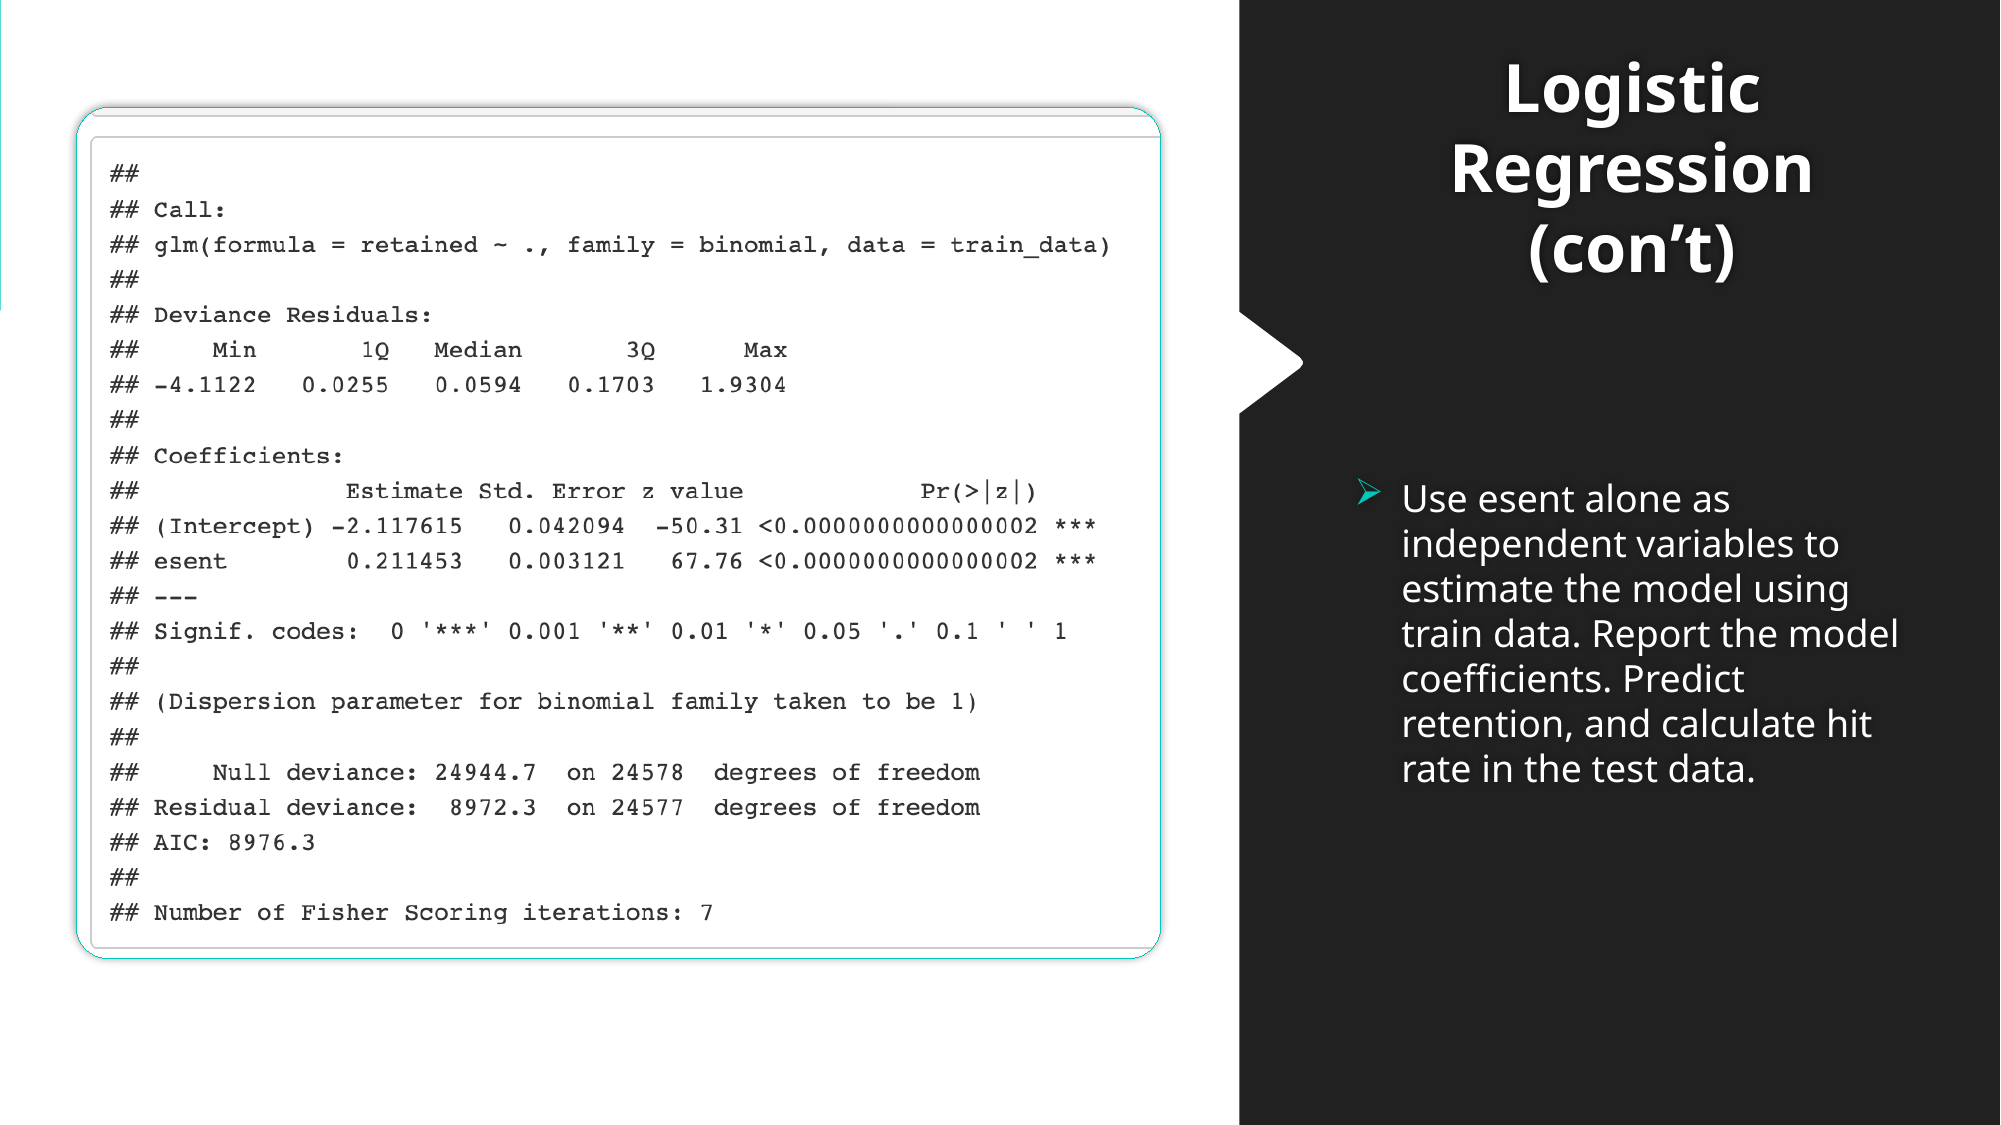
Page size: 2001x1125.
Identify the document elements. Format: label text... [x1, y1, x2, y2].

list Use esent alone as independent variables to estimate the model using train data. Report the model coefficients. Predict retention, and calculate hit rate in the test data. [1339, 332, 1926, 991]
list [75, 106, 1162, 959]
text_box [1238, 0, 2000, 1125]
text_box [0, 0, 1302, 1125]
title Logistic Regression (con’t) [1339, 20, 1926, 294]
